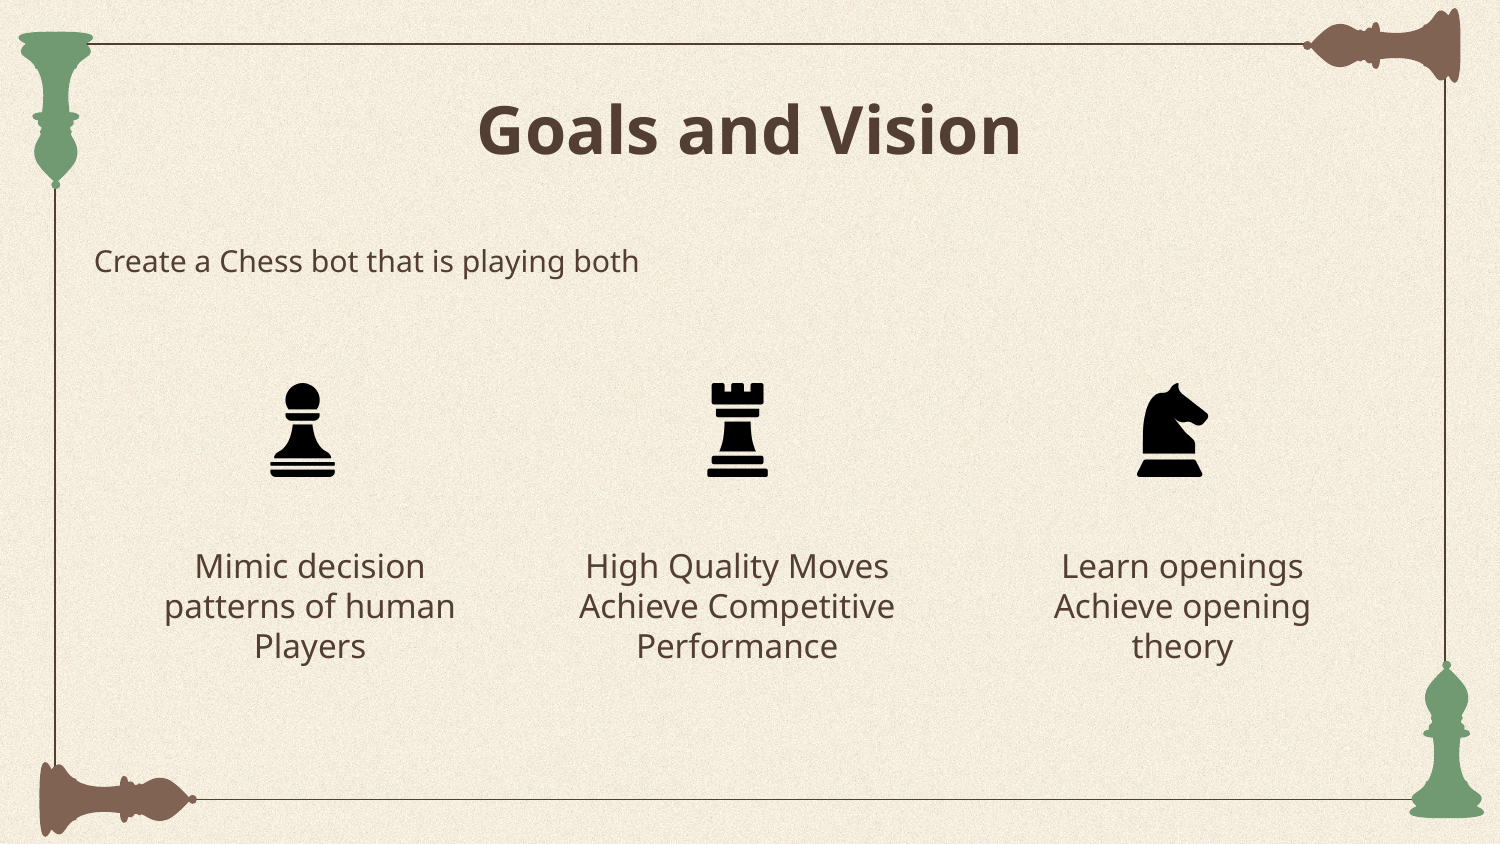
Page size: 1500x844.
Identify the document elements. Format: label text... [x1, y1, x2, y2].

text_box High Quality Moves Achieve Competitive Performance [488, 530, 986, 681]
picture [0, 0, 1500, 844]
list Create a Chess bot that is playing both [78, 227, 846, 295]
text_box Mimic decision patterns of human Players [117, 530, 488, 681]
title Goals and Vision [118, 72, 1382, 167]
text_box Learn openings Achieve opening theory [986, 530, 1379, 681]
